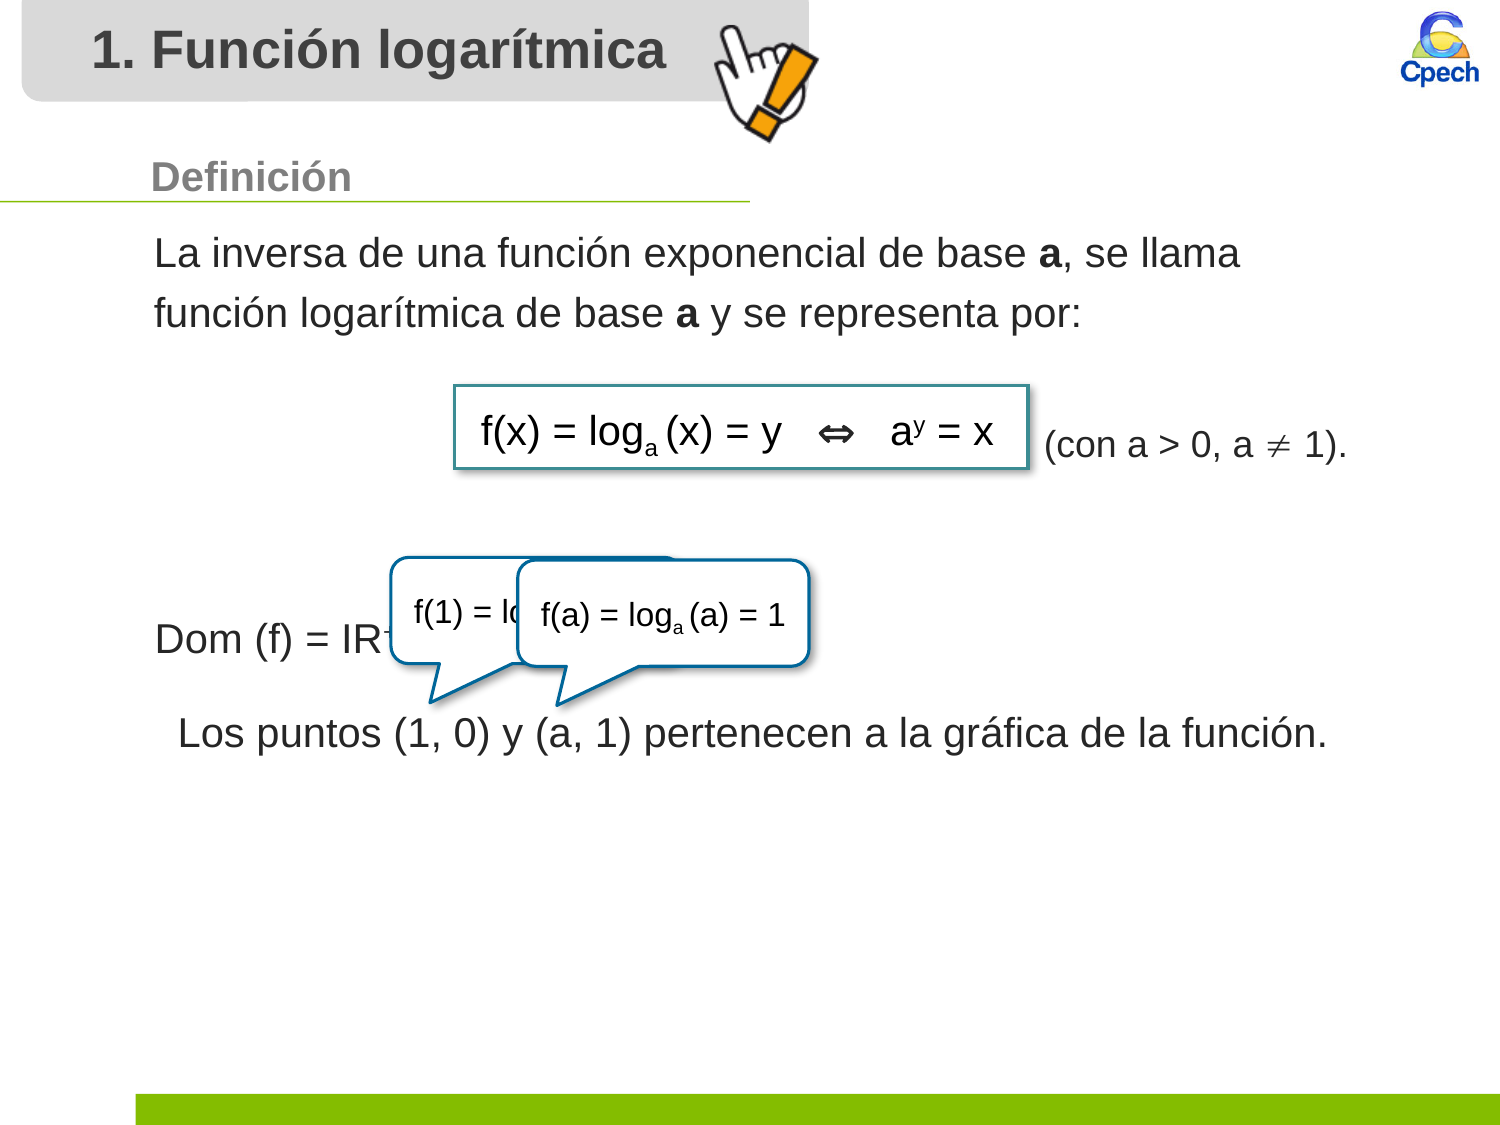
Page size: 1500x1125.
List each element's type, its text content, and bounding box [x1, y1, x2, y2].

text_box Dom (f) = IR+ y Rec (f) = IR [139, 609, 389, 670]
text_box Definición [135, 202, 503, 208]
text_box 1. Función logarítmica [76, 7, 904, 87]
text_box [517, 559, 810, 667]
text_box [21, 0, 809, 102]
picture [1396, 7, 1483, 94]
text_box Definición [135, 142, 503, 201]
text_box Los puntos (1, 0) y (a, 1) pertenecen a la gráfica de la función. [162, 704, 1356, 764]
text_box (con a > 0, a  1). [1029, 413, 1363, 473]
text_box f(x) = loga (x) = y  ay = x [454, 385, 1028, 469]
picture [702, 18, 822, 145]
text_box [390, 557, 683, 664]
text_box La inversa de una función exponencial de base a, se llama función logarítmica de base a y se representa por: [138, 208, 1294, 344]
